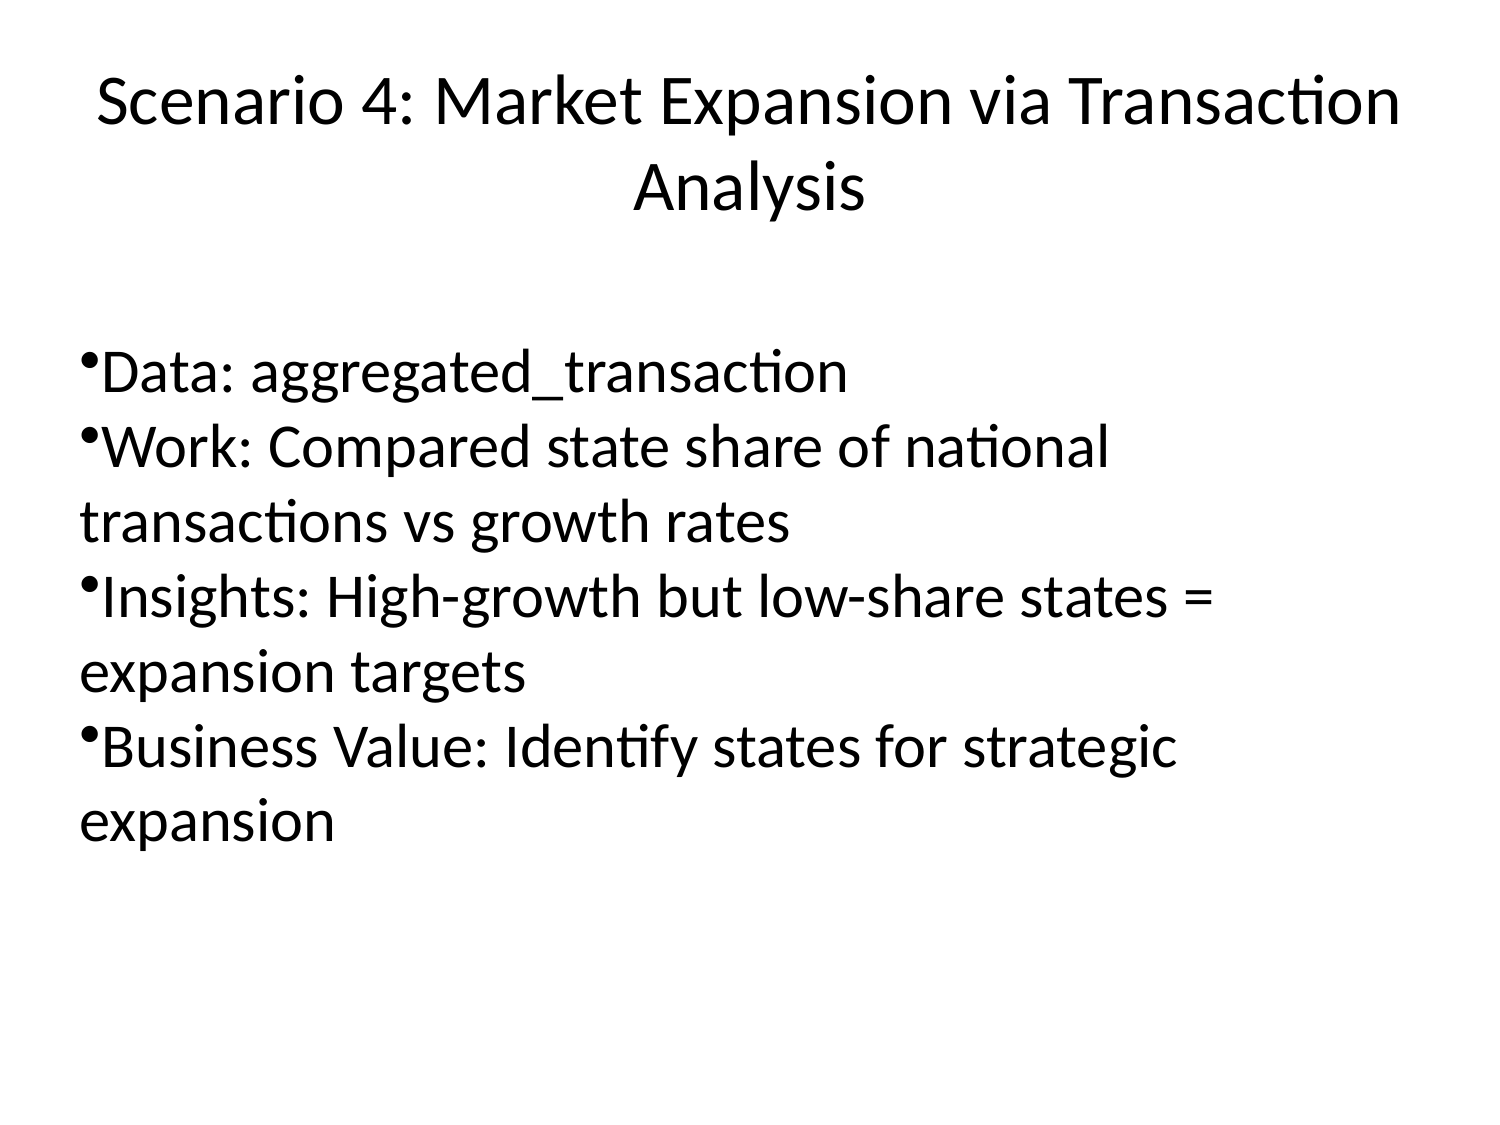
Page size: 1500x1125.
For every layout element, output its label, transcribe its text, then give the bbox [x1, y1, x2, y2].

list Data: aggregated_transaction Work: Compared state share of national transactions vs growth rates Insights: High-growth but low-share states = expansion targets Business Value: Identify states for strategic expansion [64, 265, 1436, 919]
title Scenario 4: Market Expansion via Transaction Analysis [75, 45, 1425, 233]
